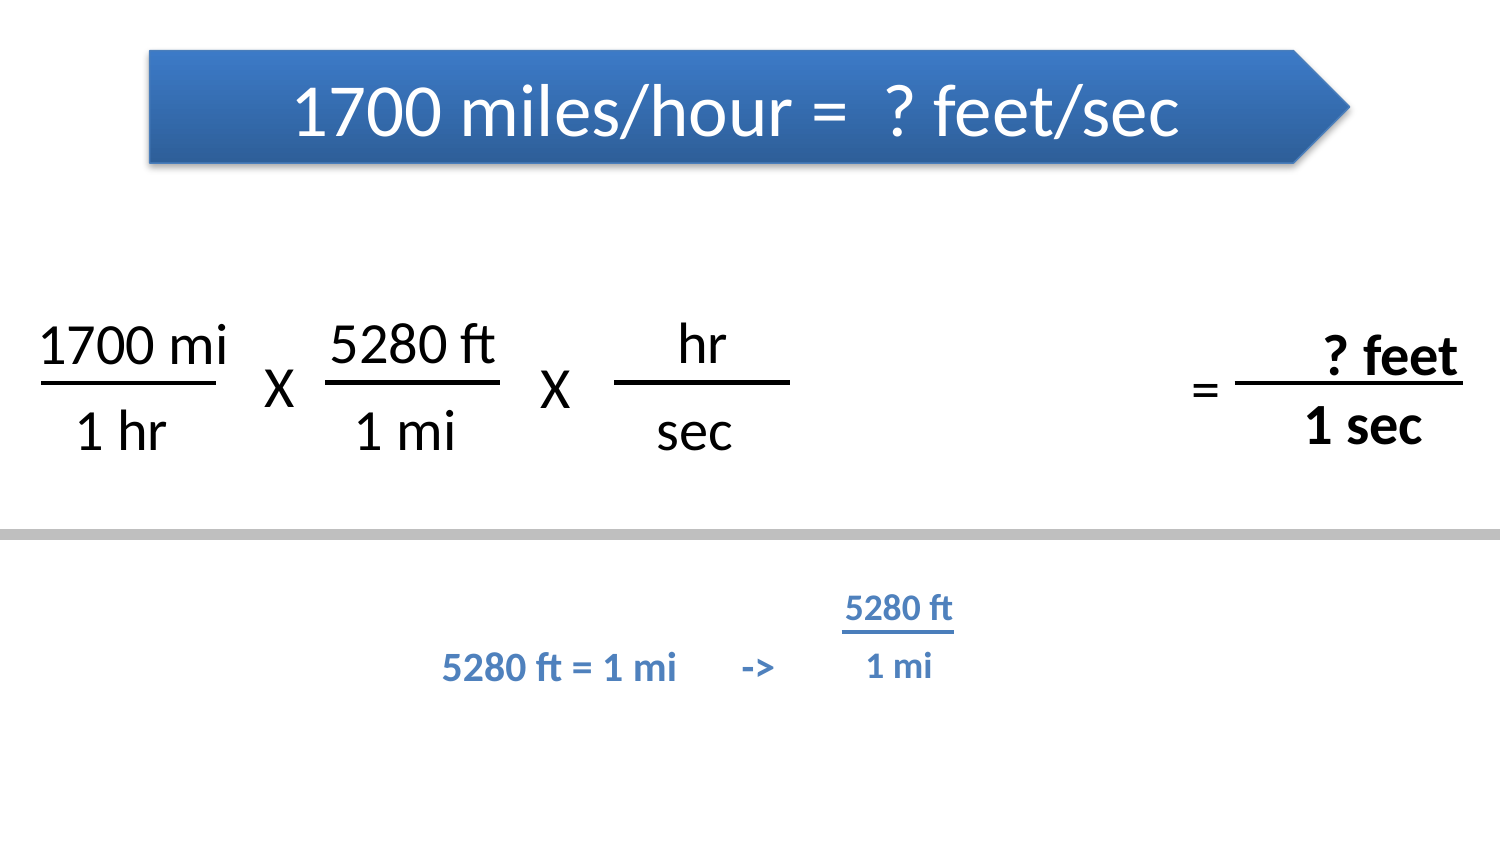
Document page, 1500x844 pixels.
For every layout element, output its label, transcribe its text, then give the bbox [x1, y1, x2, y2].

text_box 1 sec [1288, 392, 1438, 464]
text_box hr [662, 298, 743, 380]
text_box X [525, 343, 586, 428]
text_box 1 mi [339, 390, 472, 470]
text_box 1700 mi [22, 298, 244, 384]
text_box sec [641, 390, 748, 470]
text_box 5280 ft 1 mi [829, 575, 968, 693]
text_box X [250, 341, 311, 427]
text_box 5280 ft = 1 mi -> [426, 556, 791, 697]
text_box 1700 miles/hour = ? feet/sec [148, 49, 1351, 164]
text_box 1 hr [59, 392, 183, 470]
text_box = [1177, 343, 1236, 429]
text_box ? feet [1307, 309, 1474, 395]
text_box 5280 ft [314, 298, 512, 383]
